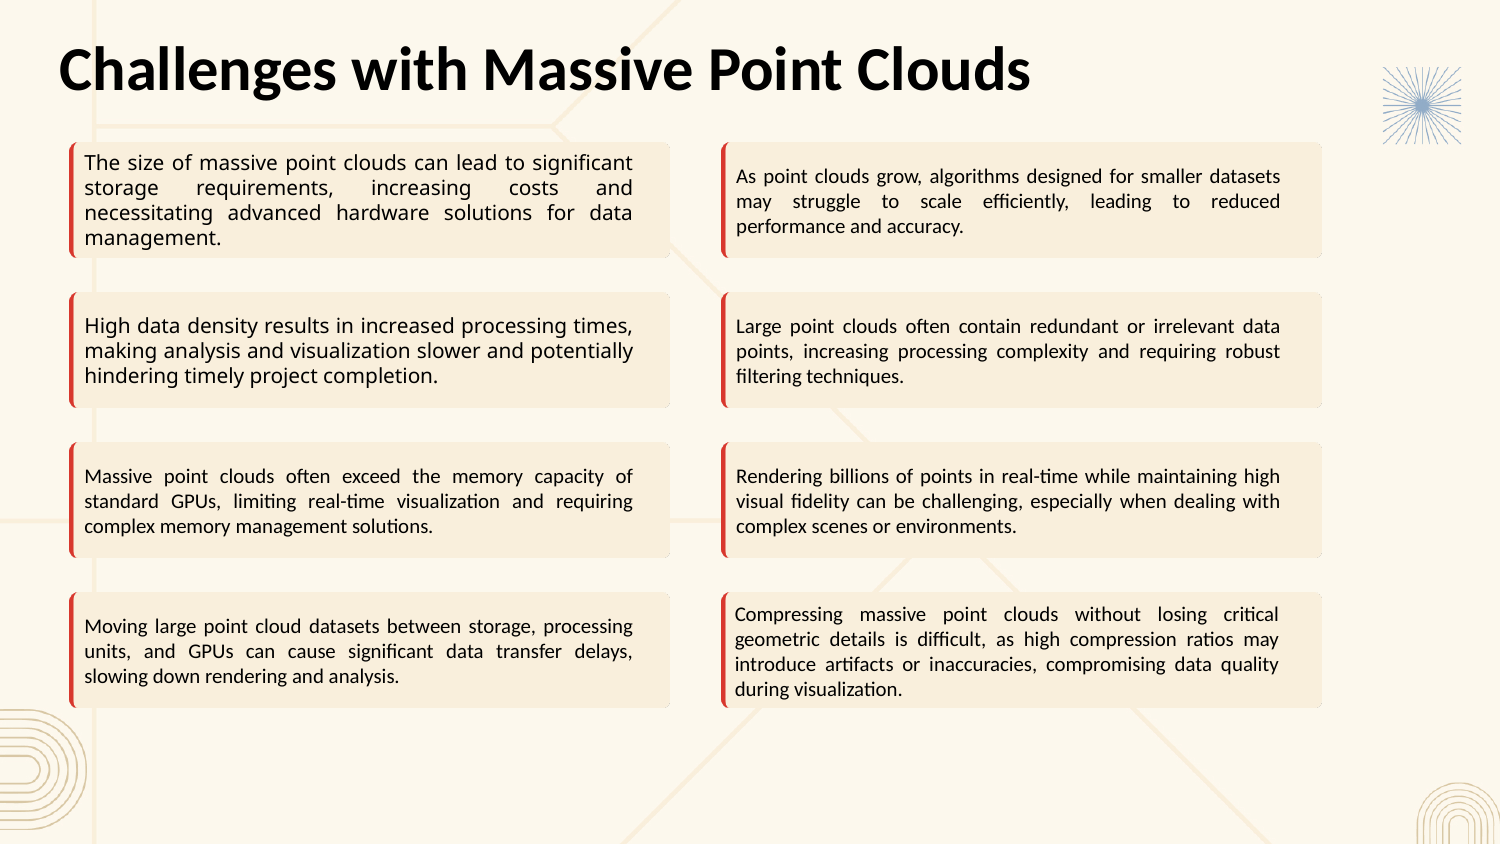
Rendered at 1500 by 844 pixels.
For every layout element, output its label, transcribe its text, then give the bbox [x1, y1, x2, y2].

text_box [129, 324, 730, 437]
text_box Challenges with Massive Point Clouds [44, 0, 1395, 150]
picture [0, 0, 1500, 844]
